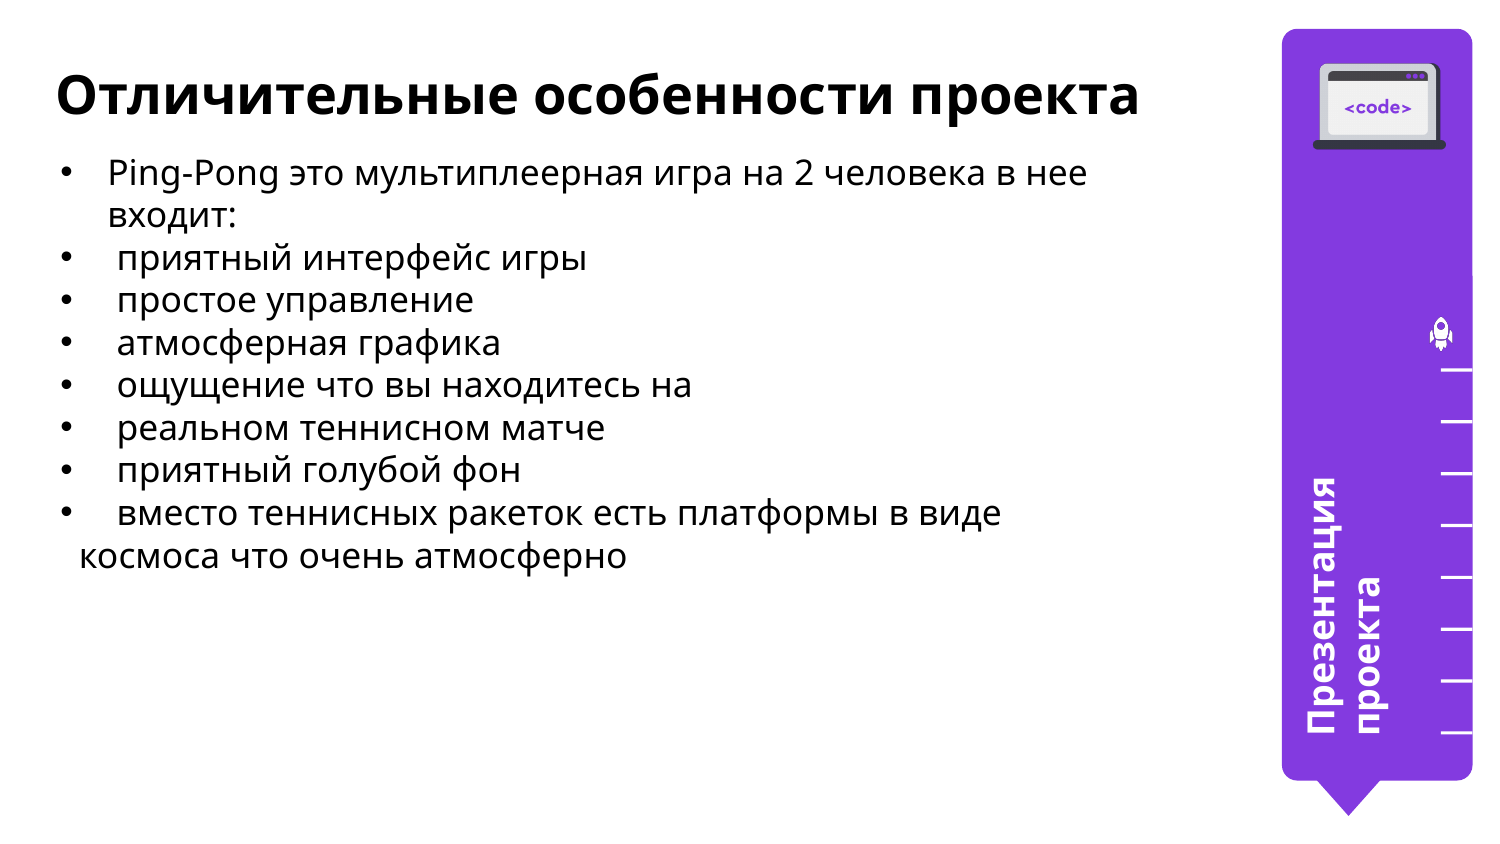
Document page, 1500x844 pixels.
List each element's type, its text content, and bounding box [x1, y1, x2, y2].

picture [1281, 13, 1473, 195]
text_box Ping-Pong это мультиплеерная игра на 2 человека в нее входит: приятный интерфейс игры простое управление атмосферная графика ощущение что вы находитесь на реальном теннисном матче приятный голубой фон вместо теннисных ракеток есть платформы в виде космоса что очень атмосферно [45, 134, 1214, 591]
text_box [1281, 201, 1473, 817]
text_box Отличительные особенности проекта [55, 50, 1257, 149]
picture [1423, 310, 1459, 358]
